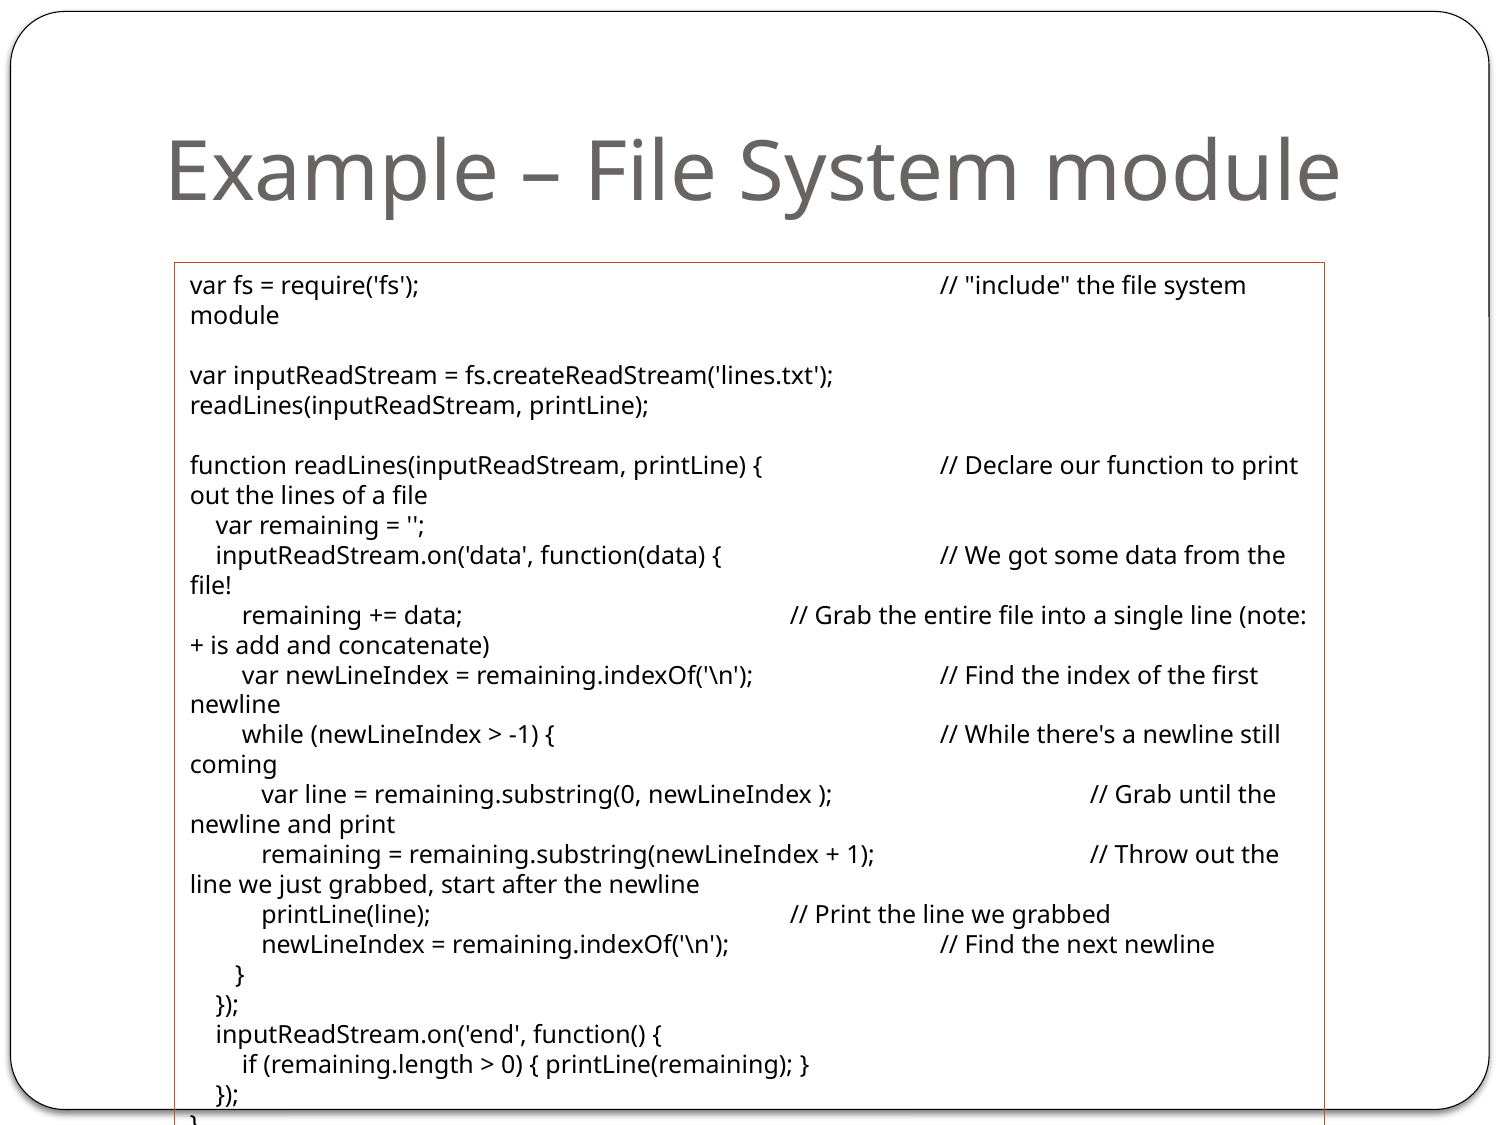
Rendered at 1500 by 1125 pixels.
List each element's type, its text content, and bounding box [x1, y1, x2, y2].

title Example – File System module [150, 45, 1425, 233]
text_box var fs = require('fs'); // "include" the file system module var inputReadStream = fs.createReadStream('lines.txt'); readLines(inputReadStream, printLine); function readLines(inputReadStream, printLine) { // Declare our function to print out the lines of a file var remaining = ''; inputReadStream.on('data', function(data) { // We got some data from the file! remaining += data; // Grab the entire file into a single line (note: + is add and concatenate) var newLineIndex = remaining.indexOf('\n'); // Find the index of the first newline while (newLineIndex > -1) { // While there's a newline still coming var line = remaining.substring(0, newLineIndex ); // Grab until the newline and print remaining = remaining.substring(newLineIndex + 1); // Throw out the line we just grabbed, start after the newline printLine(line); // Print the line we grabbed newLineIndex = remaining.indexOf('\n'); // Find the next newline } }); inputReadStream.on('end', function() { if (remaining.length > 0) { printLine(remaining); } }); } function printLine(data) { console.log('Line: ' + data); } [174, 262, 1325, 1125]
